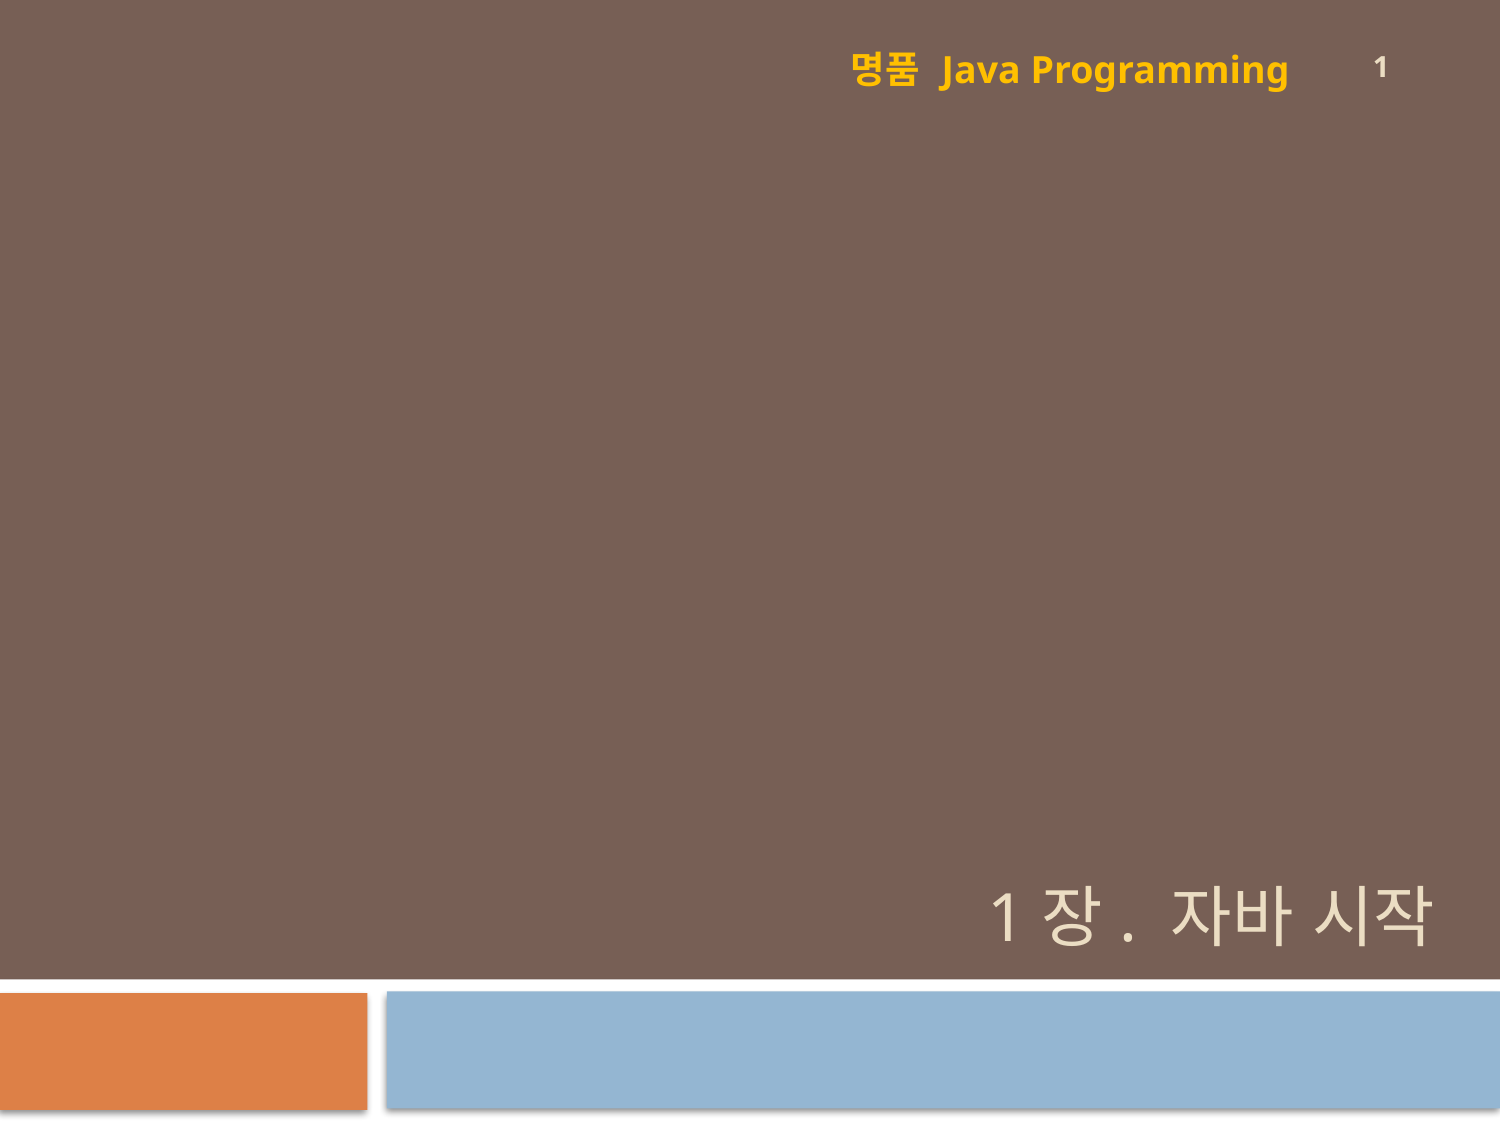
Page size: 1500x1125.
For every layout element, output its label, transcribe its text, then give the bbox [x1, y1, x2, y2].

footer 명품 Java Programming [342, 38, 1305, 99]
title 1장. 자바 시작 [387, 662, 1450, 963]
slide_number 1 [1312, 37, 1450, 100]
